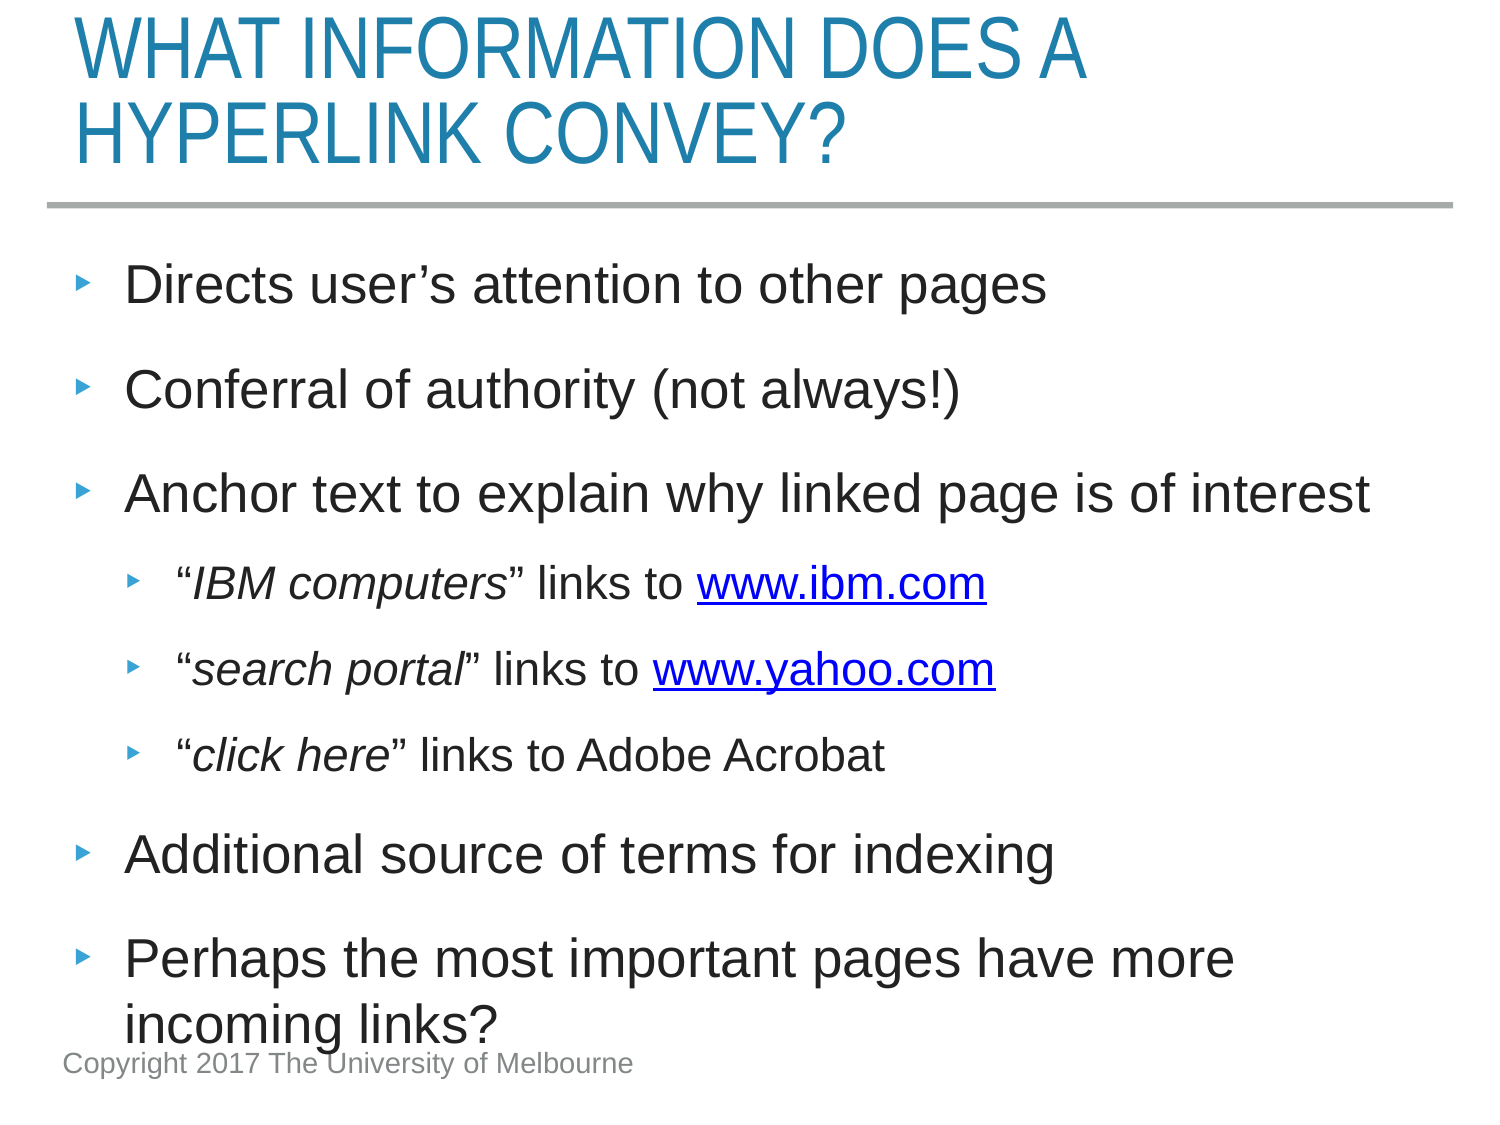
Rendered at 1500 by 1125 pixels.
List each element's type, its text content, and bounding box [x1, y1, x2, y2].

title What information does a hyperlink convey? [65, 0, 1474, 190]
list Directs user’s attention to other pages Conferral of authority (not always!) Anchor text to explain why linked page is of interest “IBM computers” links to www.ibm.com “search portal” links to www.yahoo.com “click here” links to Adobe Acrobat Additional source of terms for indexing Perhaps the most important pages have more incoming links? [63, 240, 1471, 1067]
